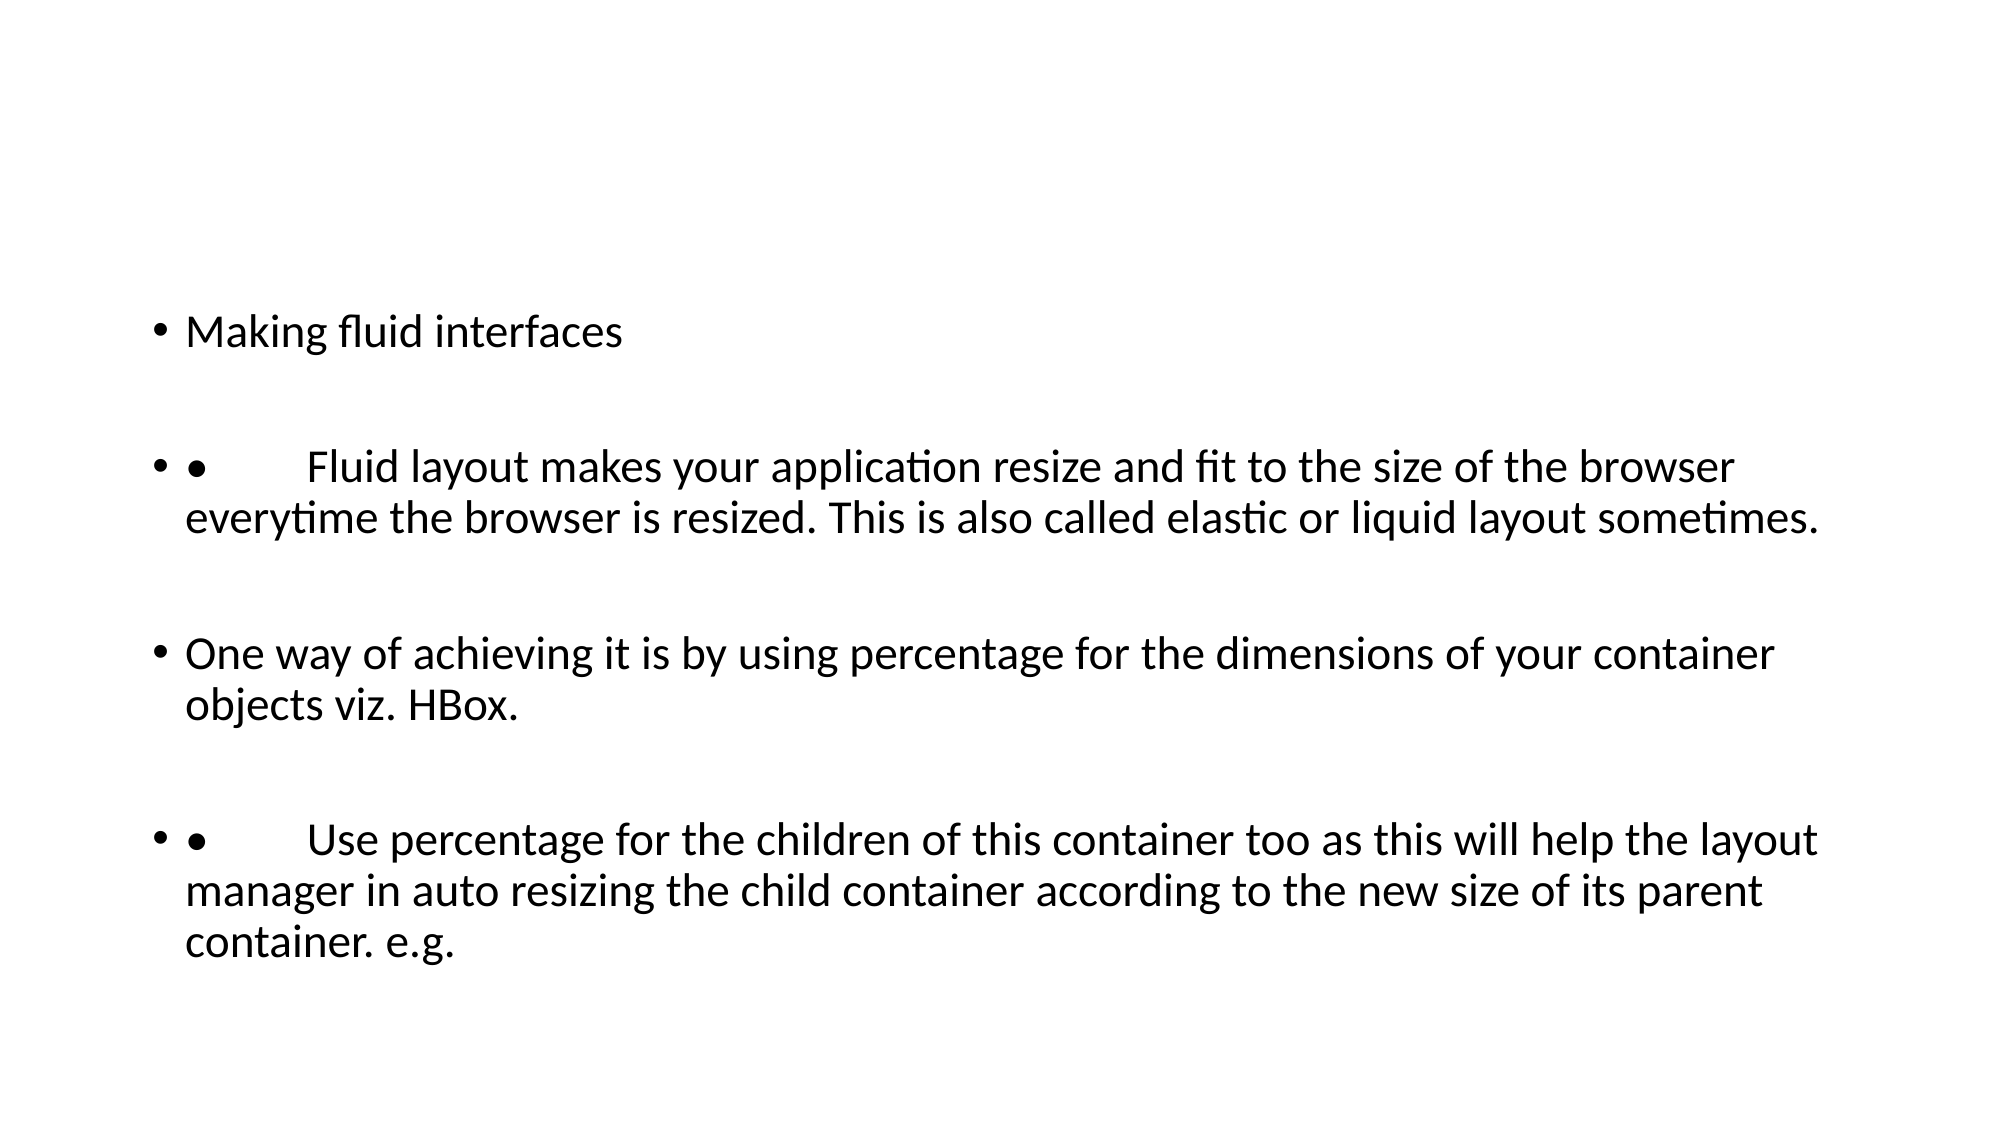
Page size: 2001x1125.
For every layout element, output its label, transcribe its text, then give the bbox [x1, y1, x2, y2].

list Making fluid interfaces • Fluid layout makes your application resize and fit to the size of the browser everytime the browser is resized. This is also called elastic or liquid layout sometimes. One way of achieving it is by using percentage for the dimensions of your container objects viz. HBox. • Use percentage for the children of this container too as this will help the layout manager in auto resizing the child container according to the new size of its parent container. e.g. [137, 299, 1863, 1014]
